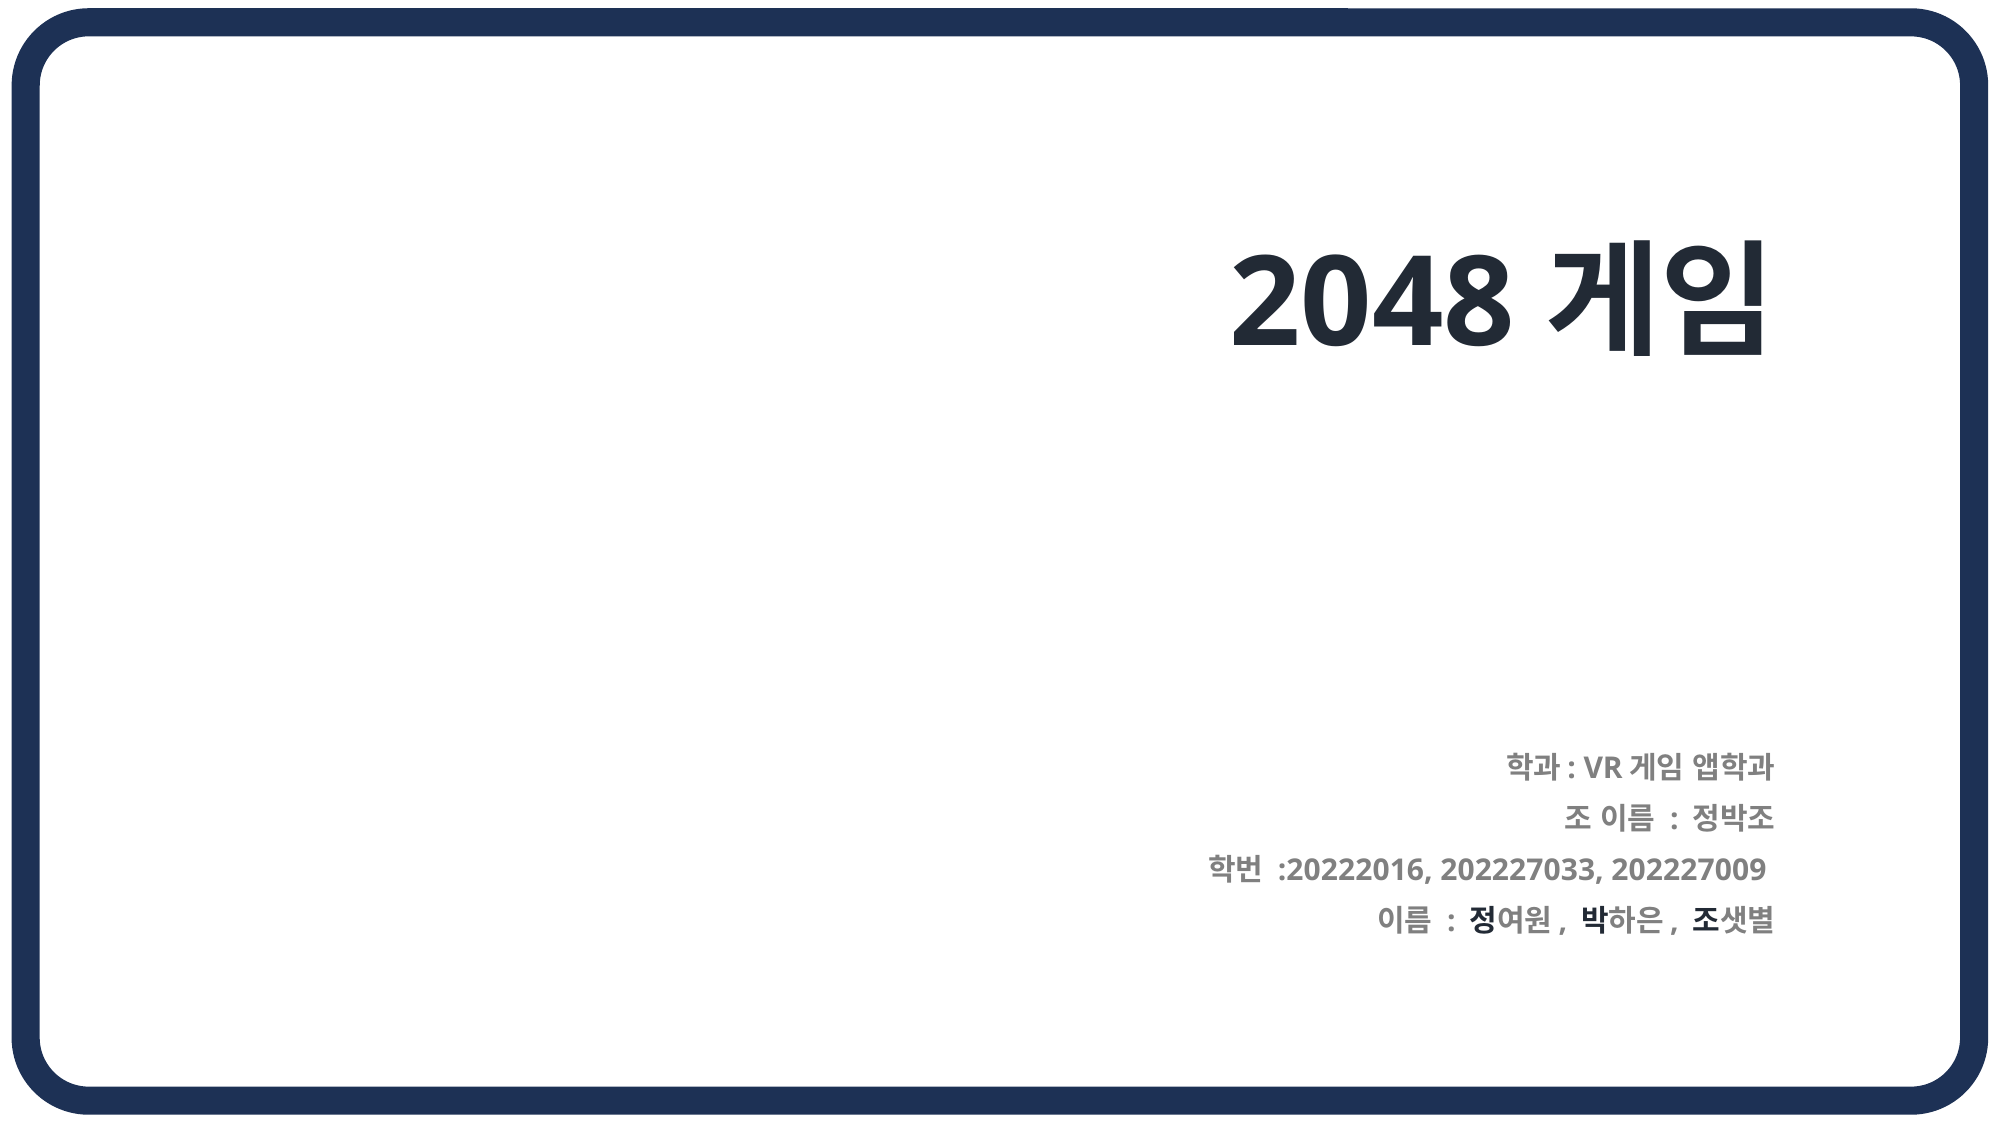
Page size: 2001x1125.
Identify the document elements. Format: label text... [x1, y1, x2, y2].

subtitle 학과: VR게임 앱학과 조 이름 : 정박조 학번 :20222016, 202227033, 202227009 이름 : 정여원, 박하은, 조샛별 [290, 745, 1791, 946]
title 2048게임 [290, 113, 1791, 380]
